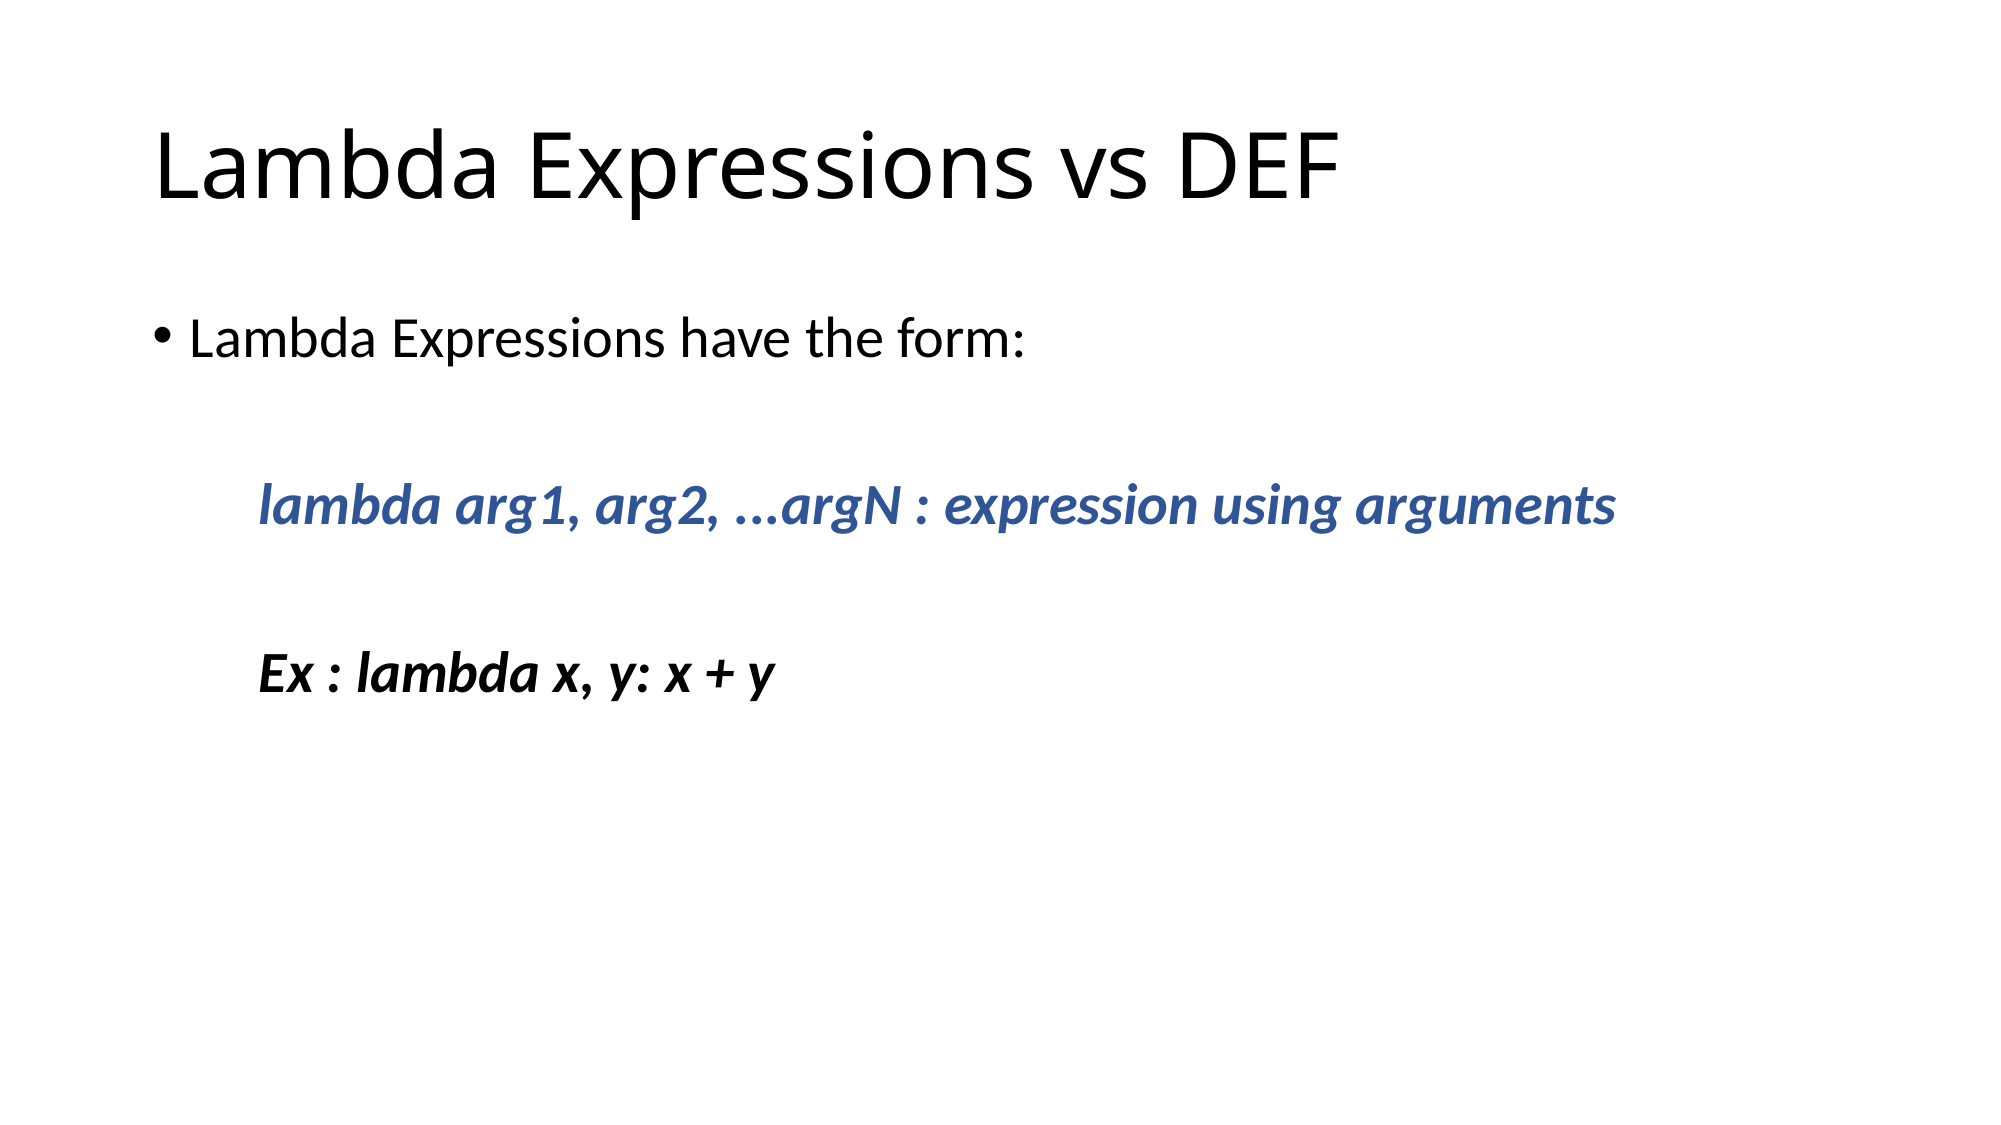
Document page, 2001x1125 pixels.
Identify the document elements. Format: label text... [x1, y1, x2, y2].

title Lambda Expressions vs DEF [137, 59, 1863, 278]
list Lambda Expressions have the form: lambda arg1, arg2, ...argN : expression using arguments Ex : lambda x, y: x + y [137, 299, 1863, 1014]
